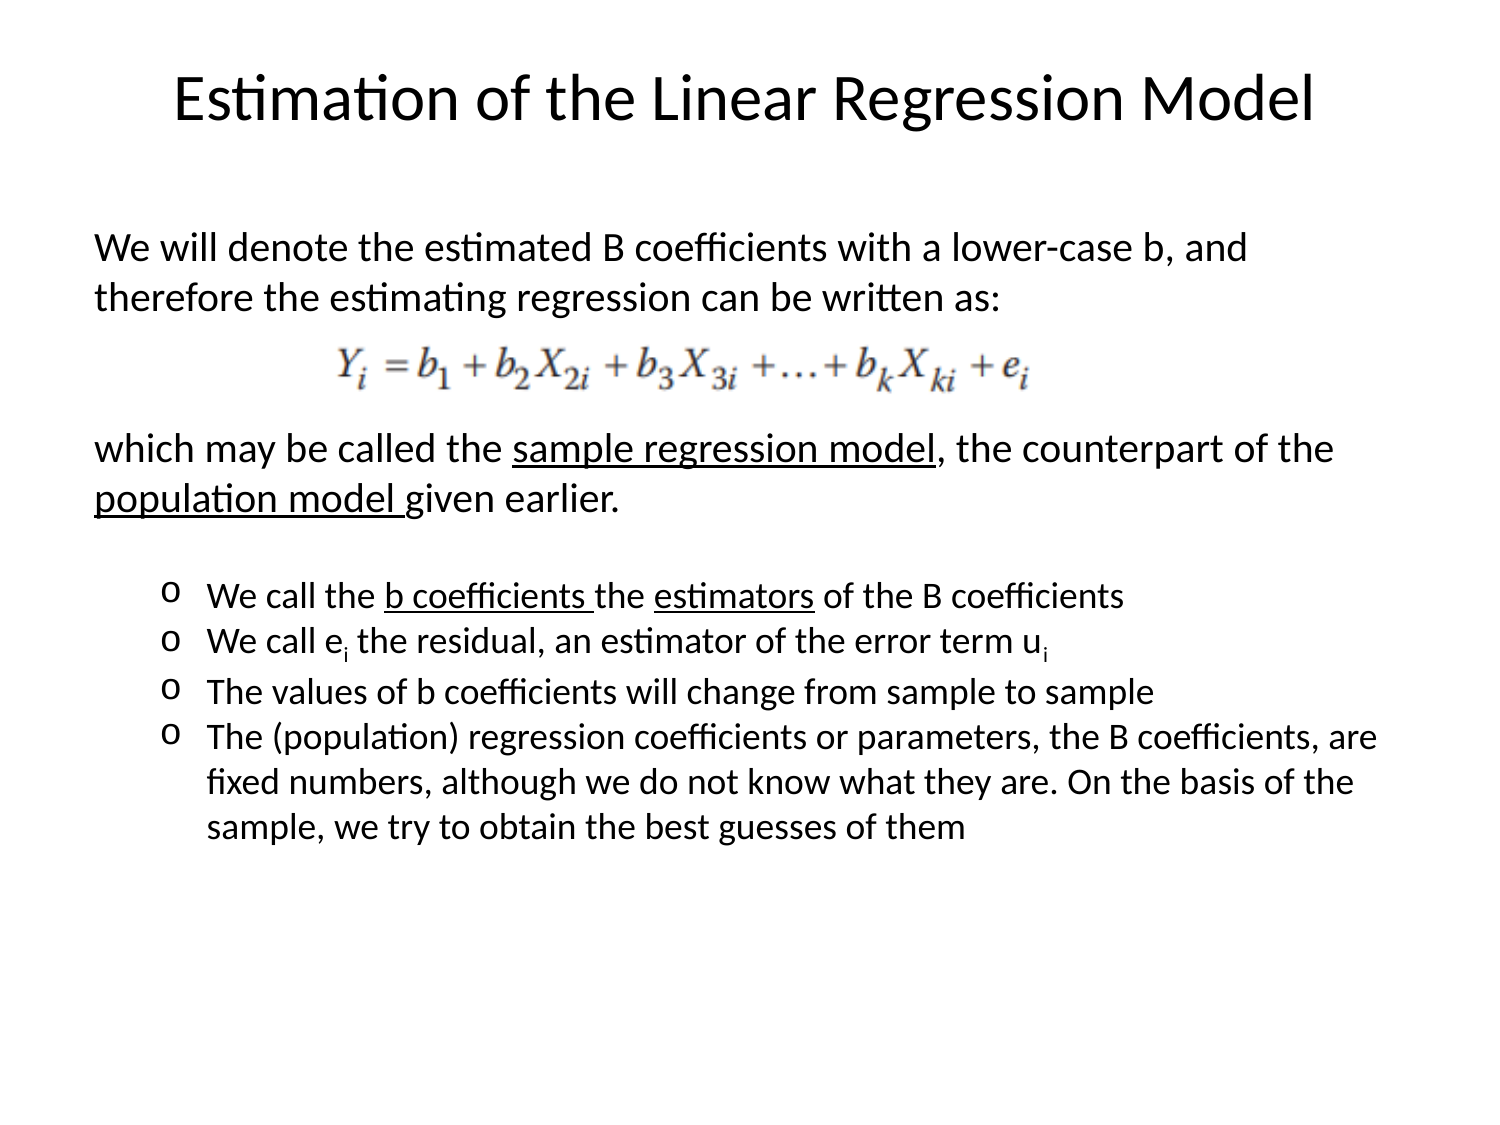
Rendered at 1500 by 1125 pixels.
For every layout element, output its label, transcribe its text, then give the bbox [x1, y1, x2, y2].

title Estimation of the Linear Regression Model [70, 0, 1421, 188]
list We will denote the estimated B coefficients with a lower-case b, and therefore the estimating regression can be written as: which may be called the sample regression model, the counterpart of the population model given earlier. We call the b coefficients the estimators of the B coefficients We call ei the residual, an estimator of the error term ui The values of b coefficients will change from sample to sample The (population) regression coefficients or parameters, the B coefficients, are fixed numbers, although we do not know what they are. On the basis of the sample, we try to obtain the best guesses of them [79, 212, 1430, 1113]
picture [324, 337, 1082, 413]
